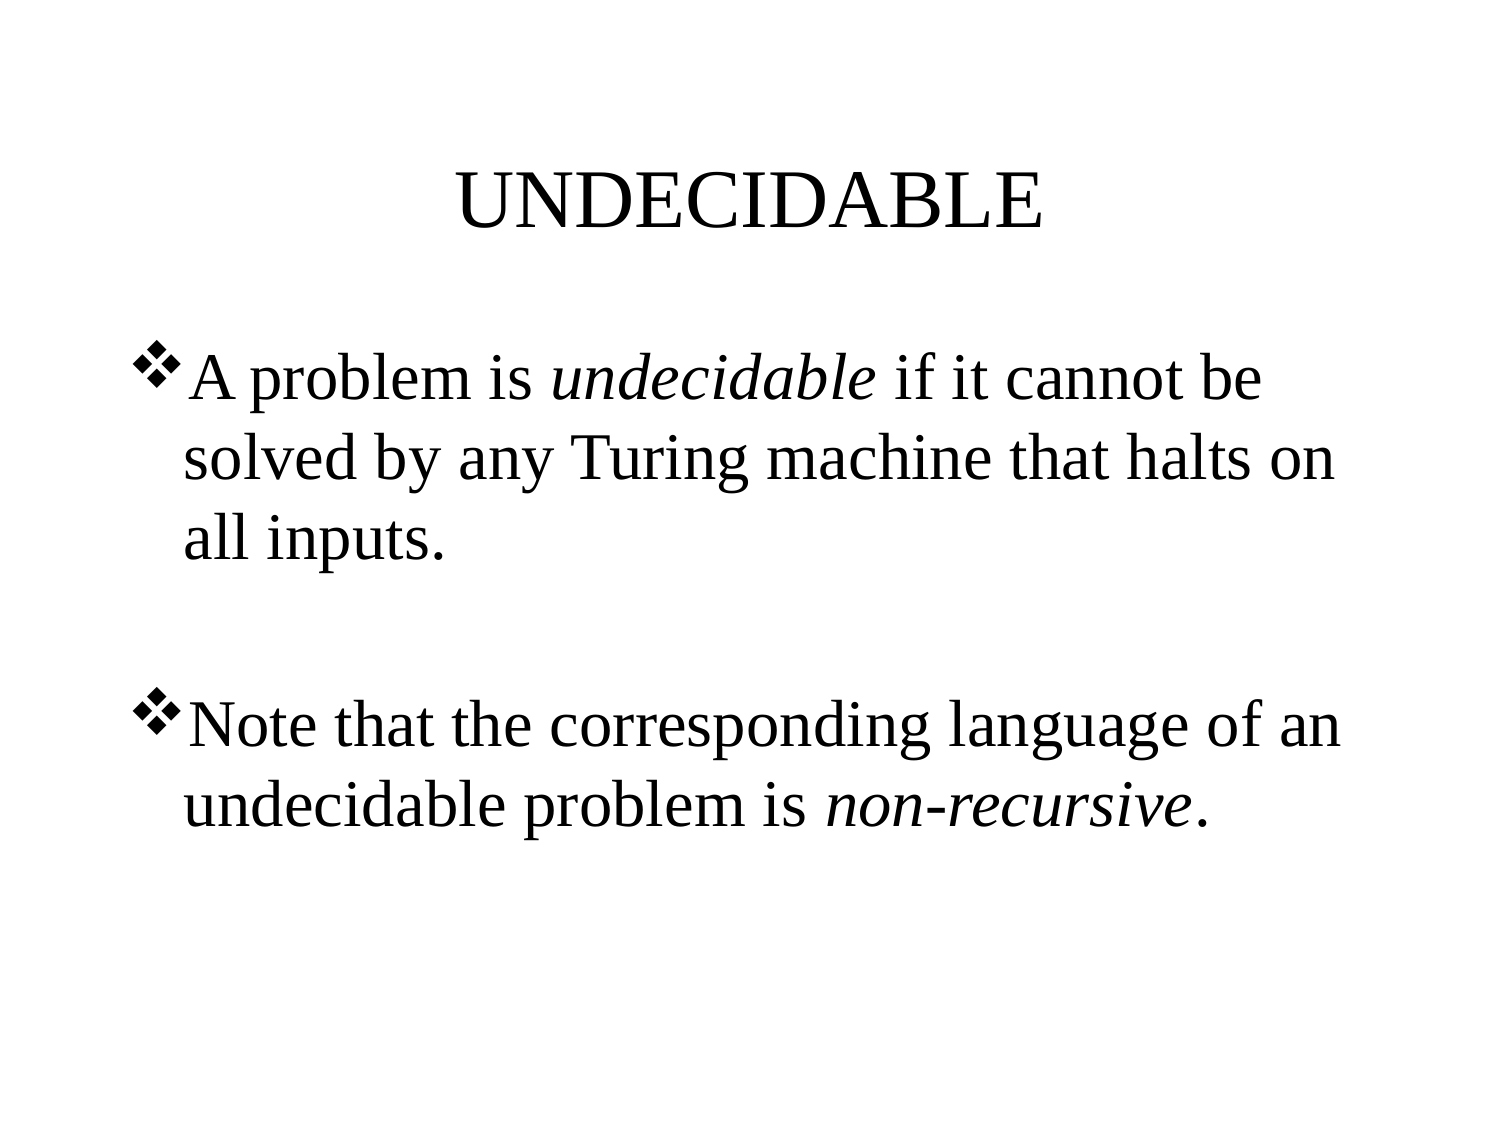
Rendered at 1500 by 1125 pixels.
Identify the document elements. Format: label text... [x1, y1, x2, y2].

text_box A problem is undecidable if it cannot be solved by any Turing machine that halts on all inputs. Note that the corresponding language of an undecidable problem is non-recursive. [112, 324, 1388, 1000]
title UNDECIDABLE [112, 99, 1388, 288]
